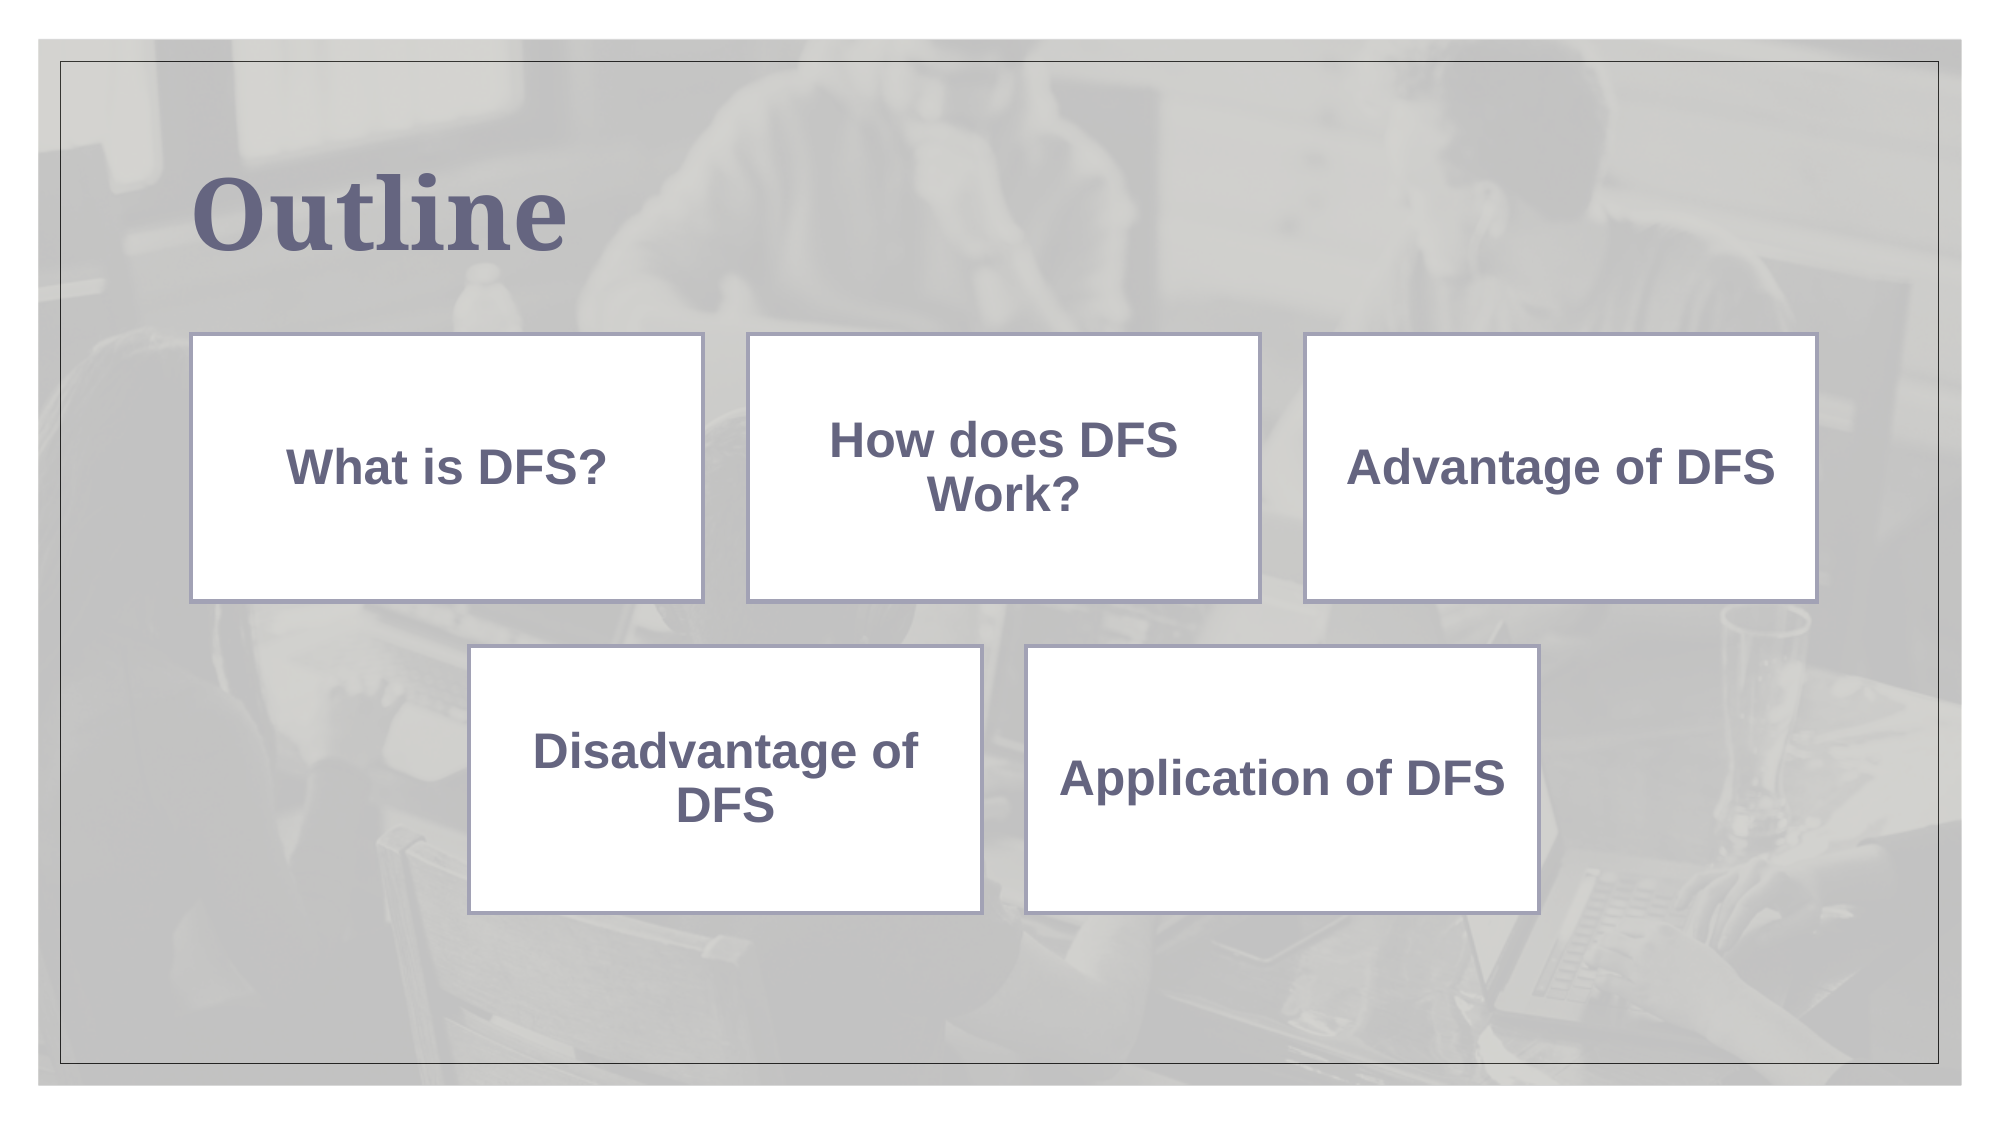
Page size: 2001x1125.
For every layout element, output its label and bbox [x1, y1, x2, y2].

picture [38, 40, 1962, 1085]
text_box [112, 333, 1888, 914]
